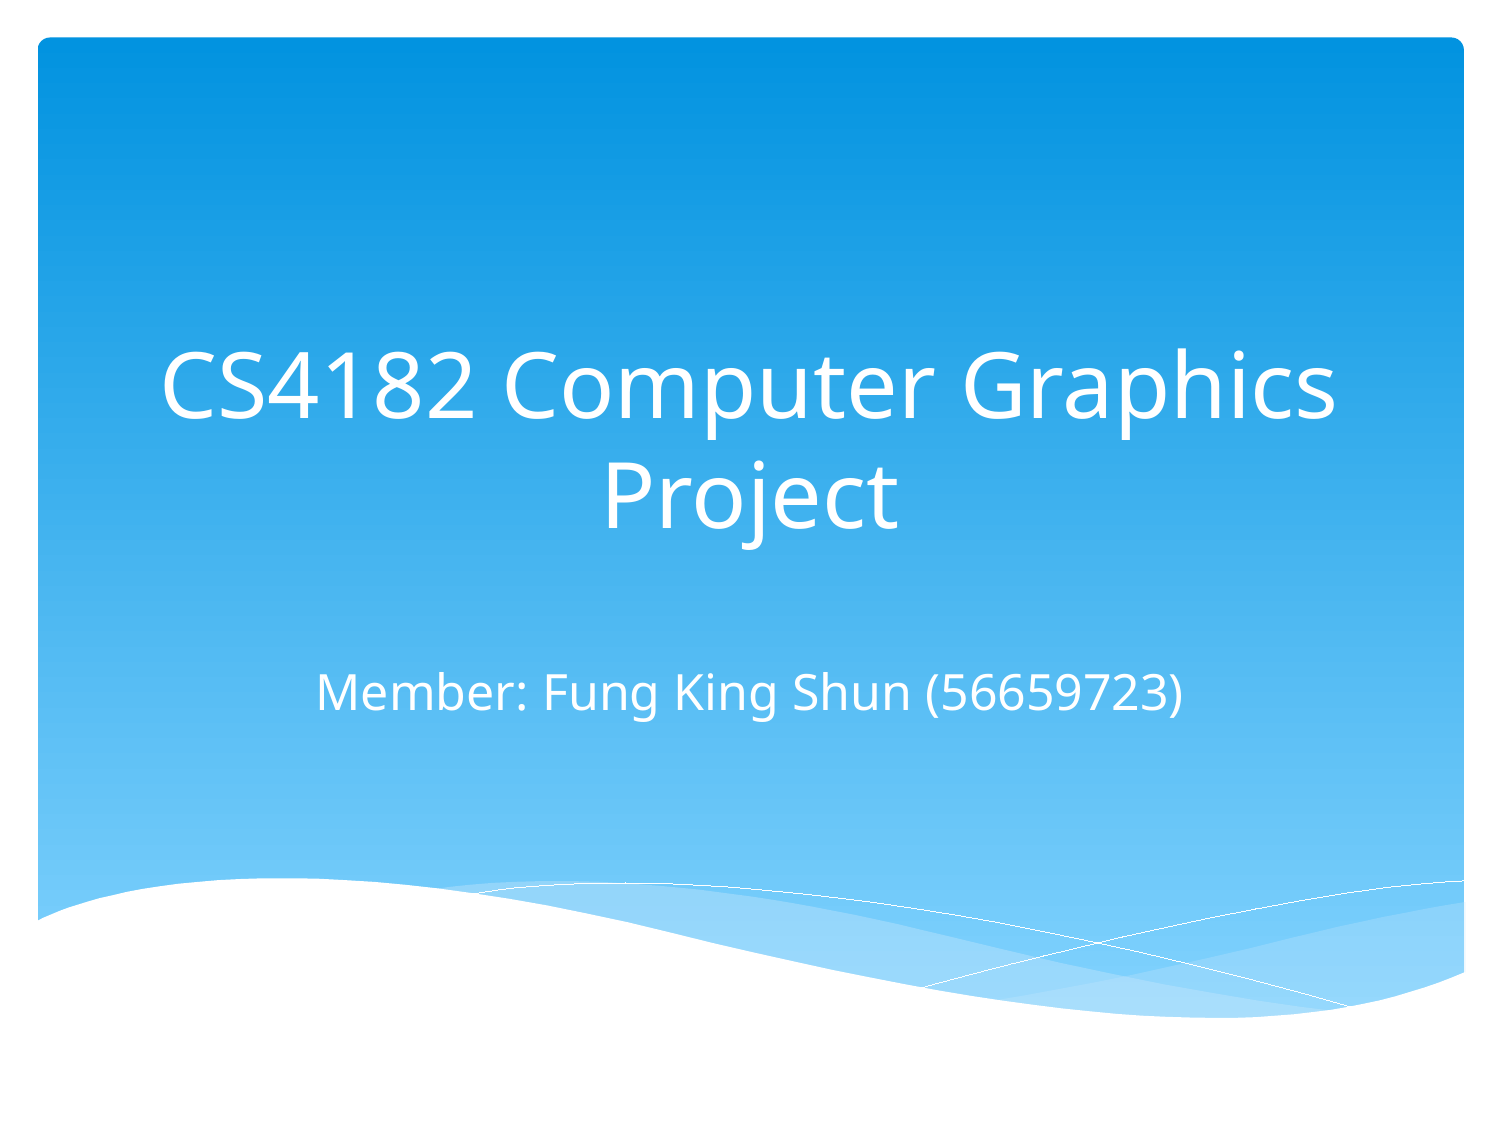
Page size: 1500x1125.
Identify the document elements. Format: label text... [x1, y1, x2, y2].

subtitle Member: Fung King Shun (56659723) [225, 583, 1275, 825]
title CS4182 Computer Graphics Project [112, 262, 1388, 555]
